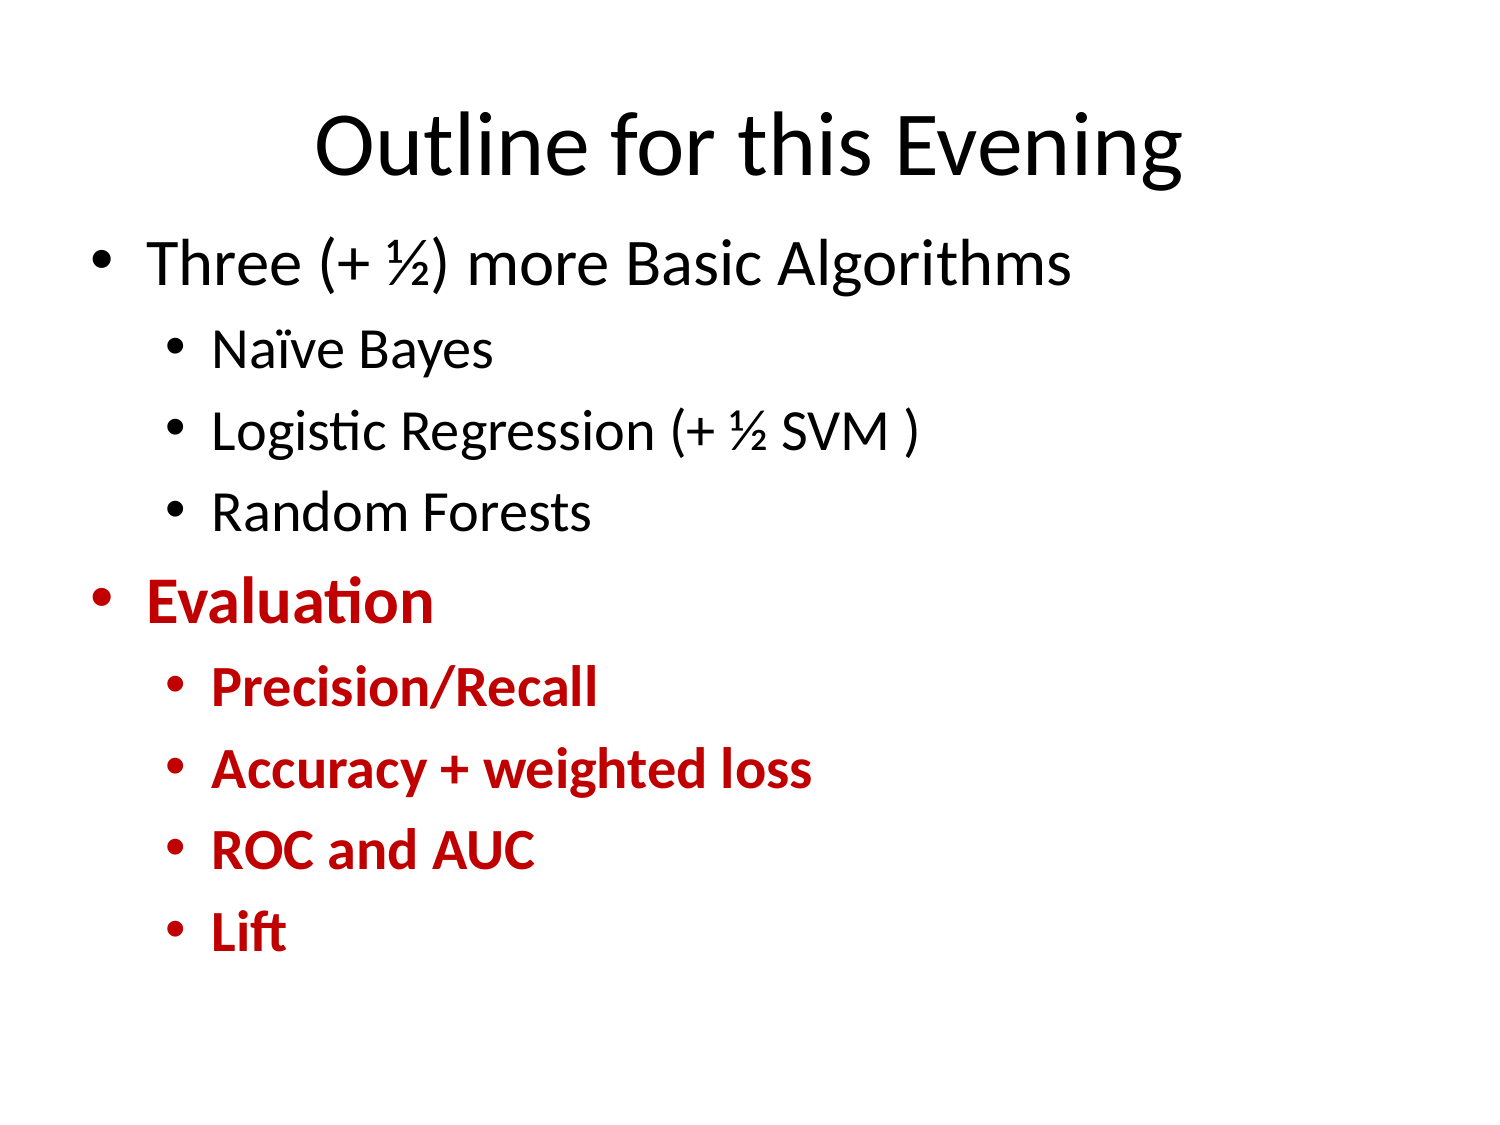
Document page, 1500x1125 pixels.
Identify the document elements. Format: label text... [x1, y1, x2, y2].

list Three (+ ½) more Basic Algorithms Naïve Bayes Logistic Regression (+ ½ SVM ) Random Forests Evaluation Precision/Recall Accuracy + weighted loss ROC and AUC Lift [75, 211, 1425, 1014]
title Outline for this Evening [75, 45, 1425, 211]
